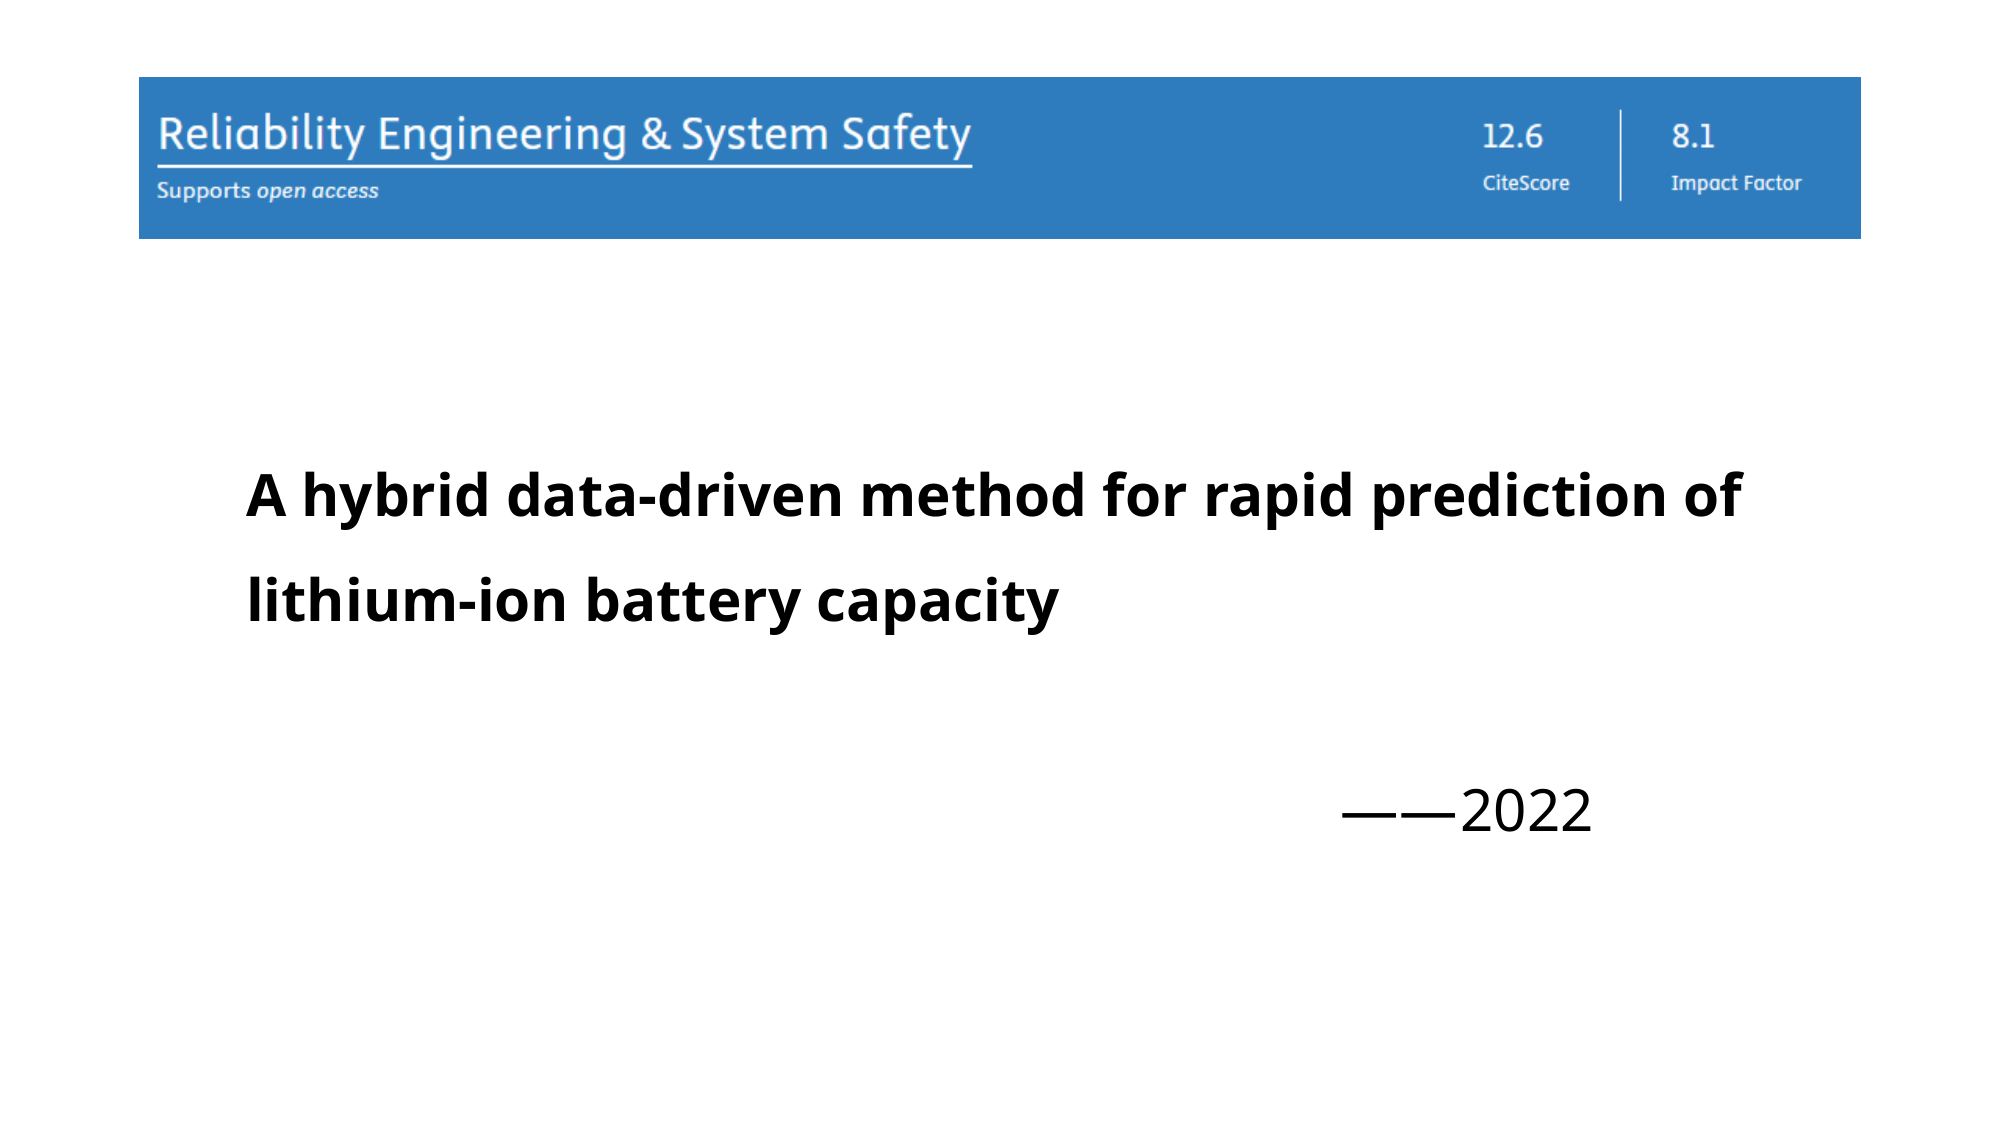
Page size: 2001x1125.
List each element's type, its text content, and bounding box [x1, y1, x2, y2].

picture [139, 77, 1861, 239]
text_box A hybrid data-driven method for rapid prediction of lithium-ion battery capacity ——2022 [231, 415, 1769, 851]
